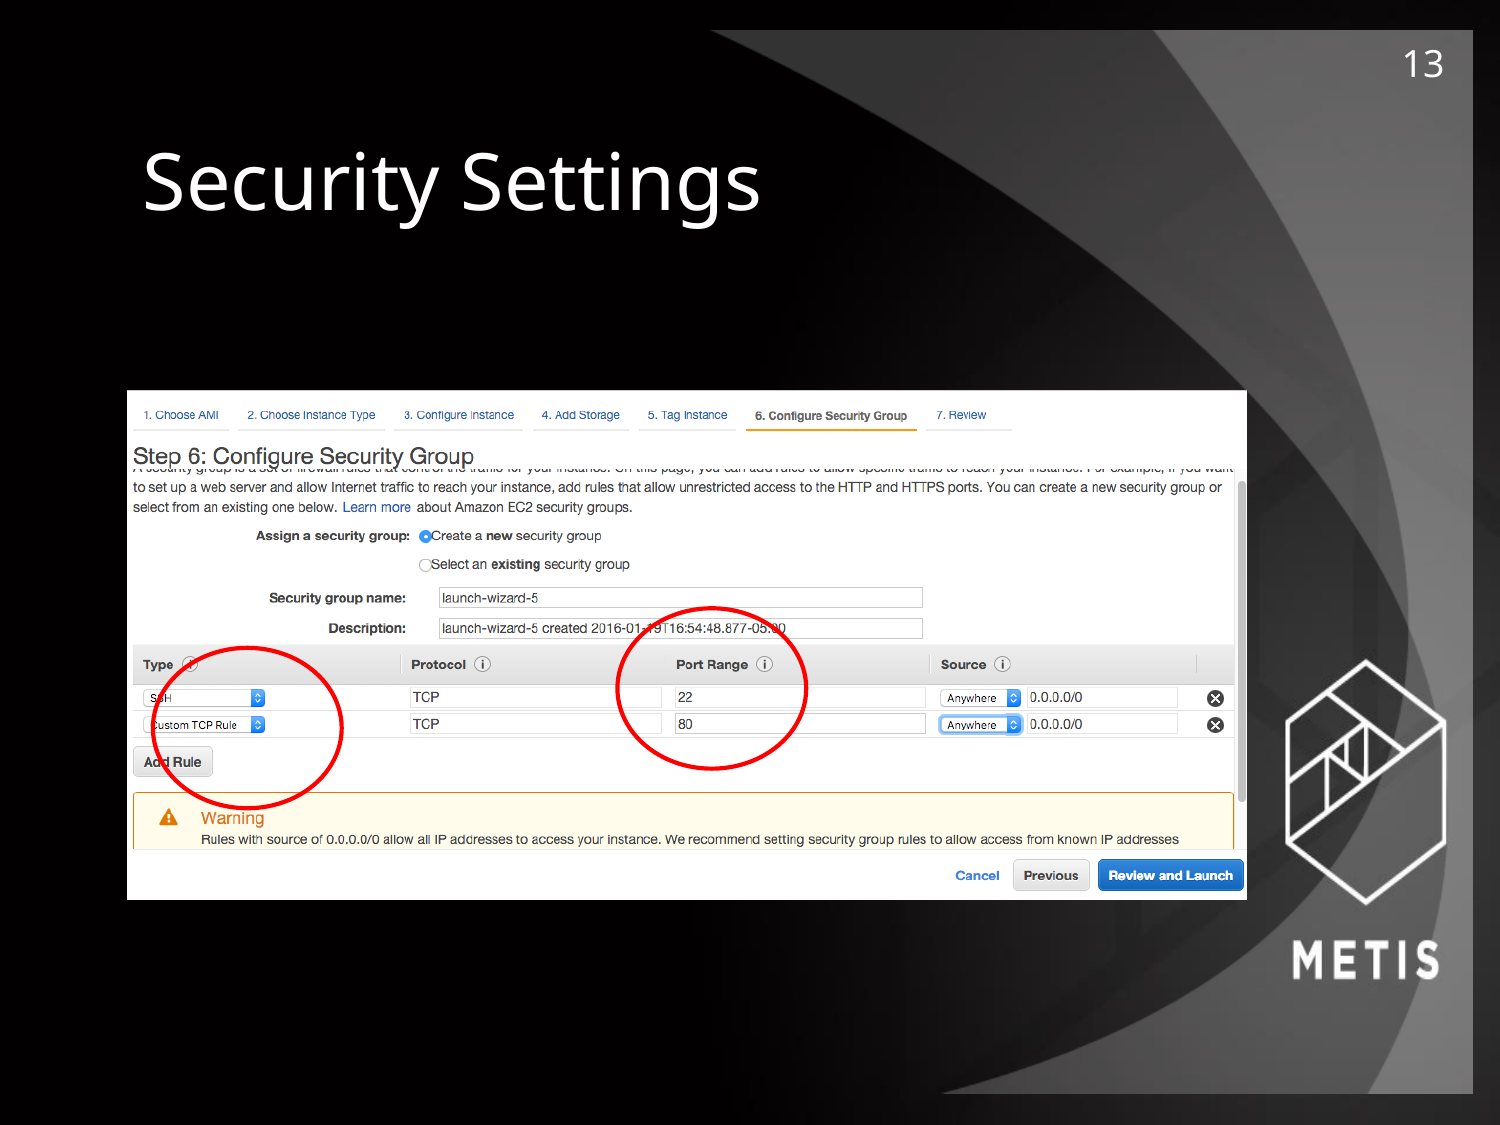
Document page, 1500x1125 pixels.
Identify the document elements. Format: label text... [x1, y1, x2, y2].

picture [0, 0, 1500, 1125]
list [127, 299, 1247, 991]
slide_number 13 [1378, 36, 1460, 96]
title Security Settings [127, 62, 1372, 234]
